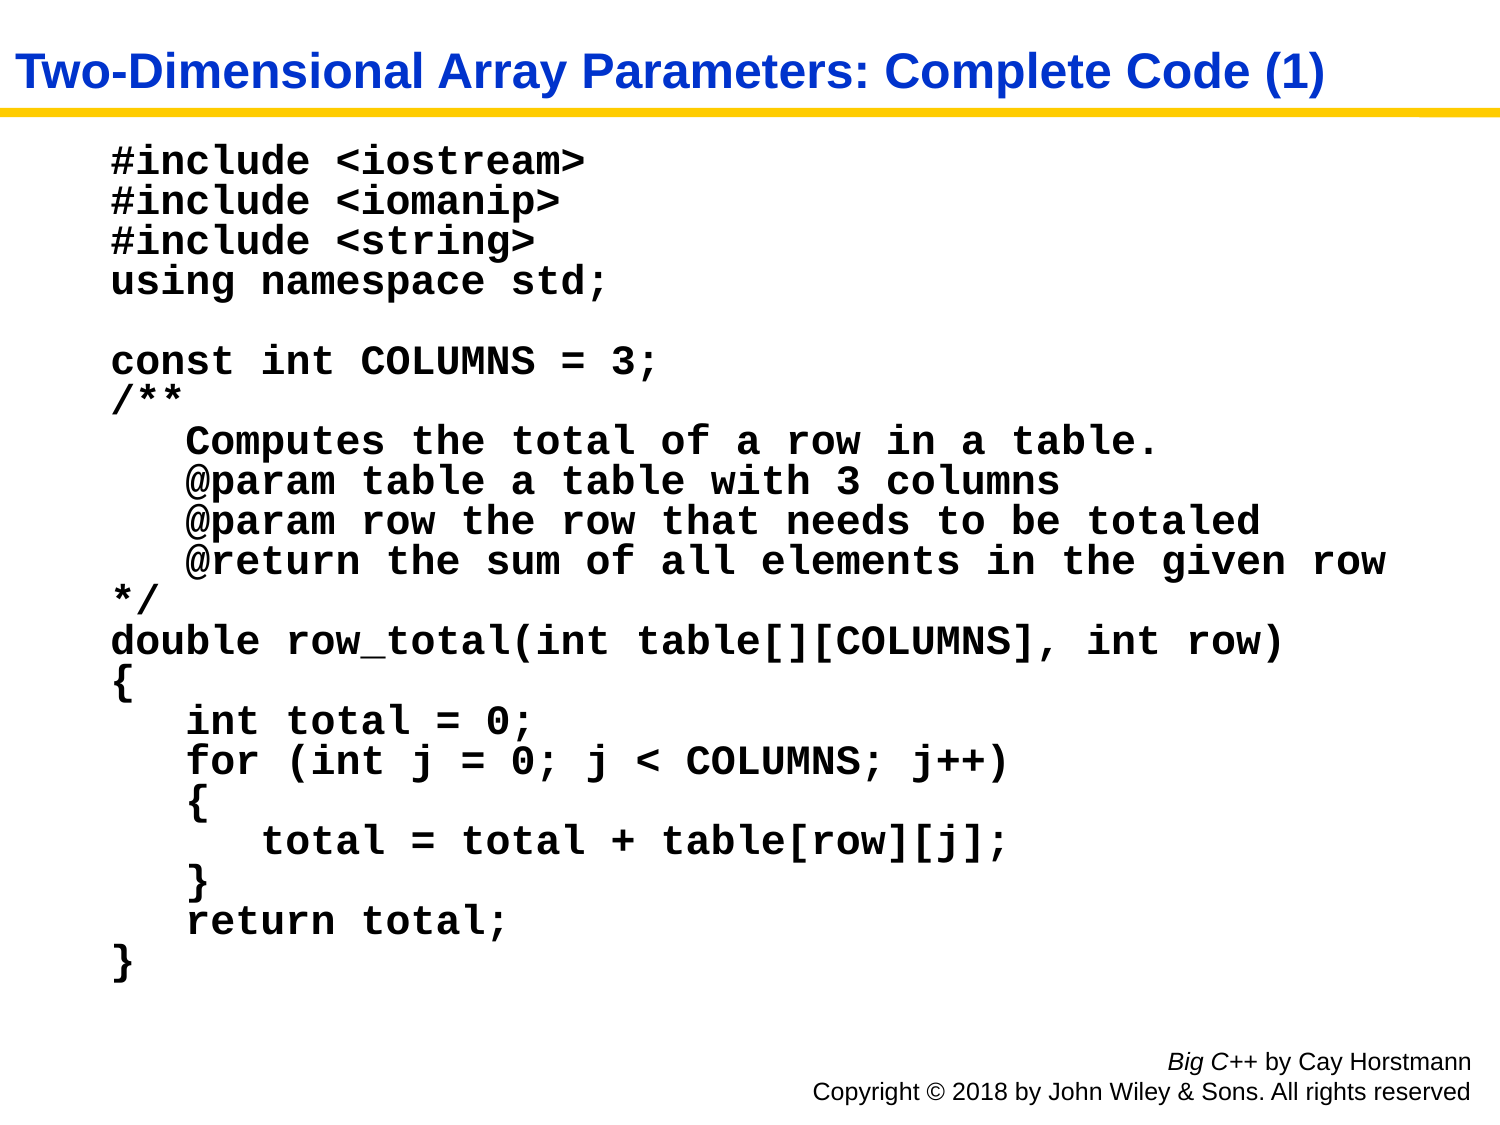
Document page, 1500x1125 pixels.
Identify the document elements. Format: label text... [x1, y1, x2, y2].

list #include <iostream> #include <iomanip> #include <string> using namespace std; const int COLUMNS = 3; /** Computes the total of a row in a table. @param table a table with 3 columns @param row the row that needs to be totaled @return the sum of all elements in the given row */ double row_total(int table[][COLUMNS], int row) { int total = 0; for (int j = 0; j < COLUMNS; j++) { total = total + table[row][j]; } return total; } [95, 135, 1500, 1038]
footer Big C++ by Cay Horstmann Copyright © 2018 by John Wiley & Sons. All rights reserved [624, 1038, 1488, 1101]
title Two-Dimensional Array Parameters: Complete Code (1) [0, 24, 1500, 113]
